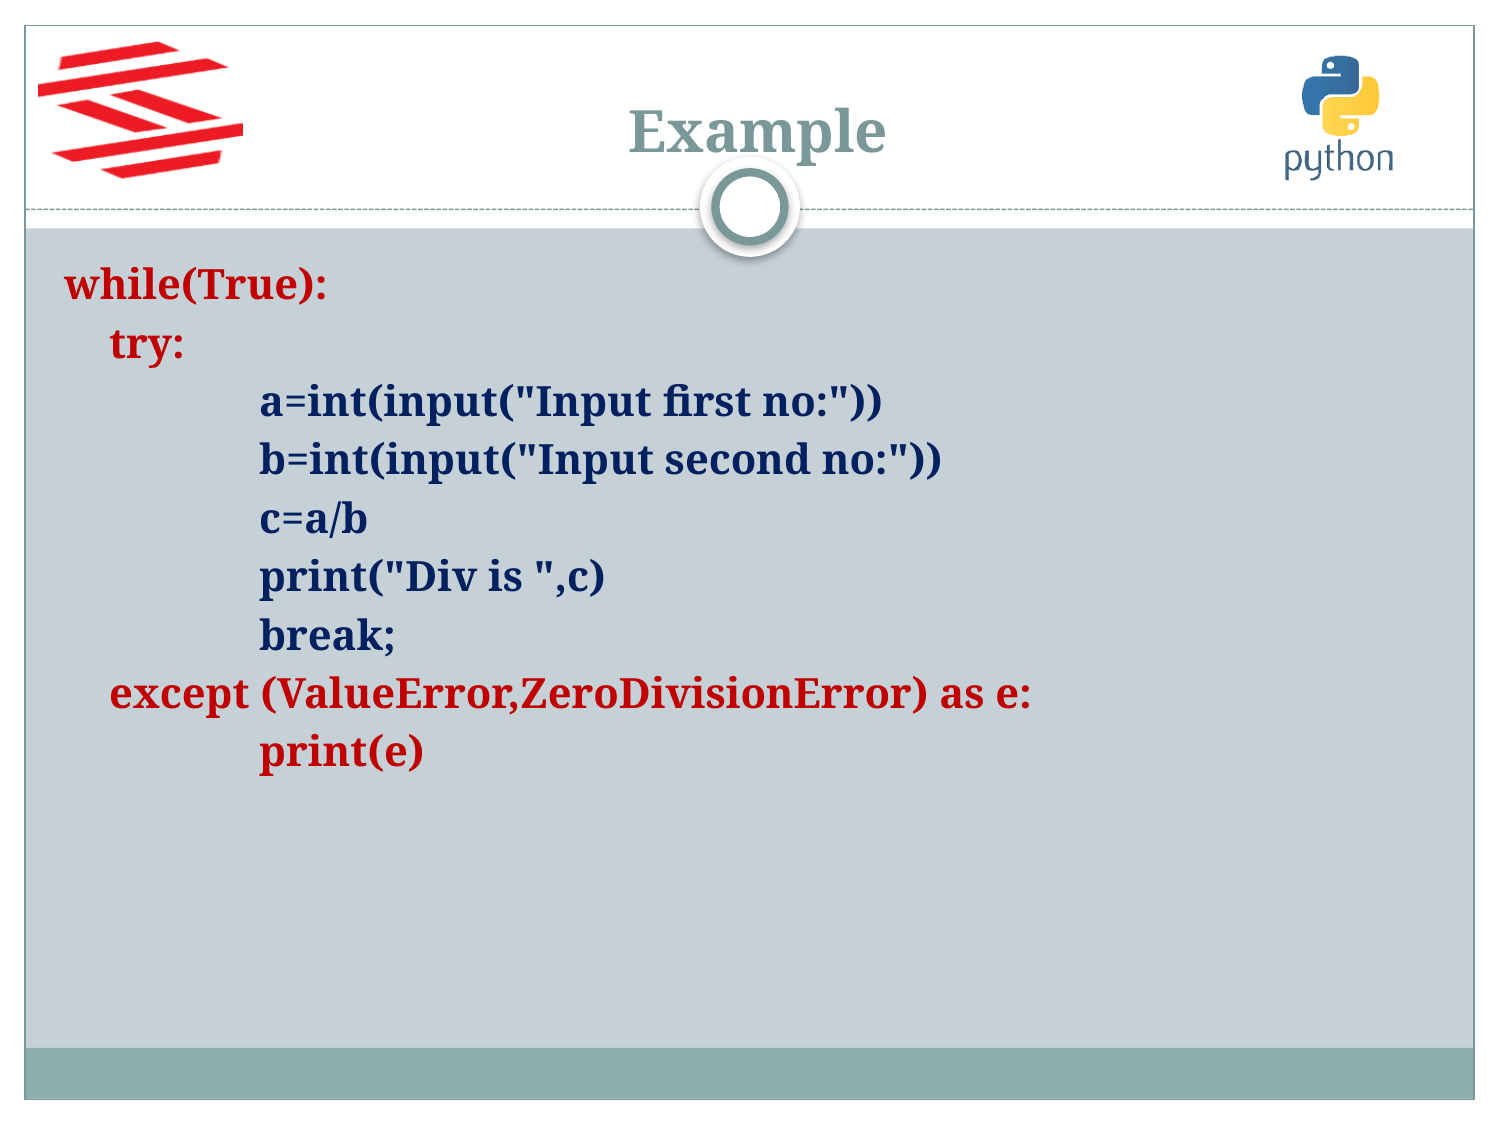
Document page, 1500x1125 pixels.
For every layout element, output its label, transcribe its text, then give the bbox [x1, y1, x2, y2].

picture [37, 40, 243, 185]
list while(True): try: a=int(input("Input first no:")) b=int(input("Input second no:")) c=a/b print("Div is ",c) break; except (ValueError,ZeroDivisionError) as e: print(e) [49, 250, 1445, 1047]
title Example [248, 46, 1459, 172]
picture [1206, 53, 1471, 186]
